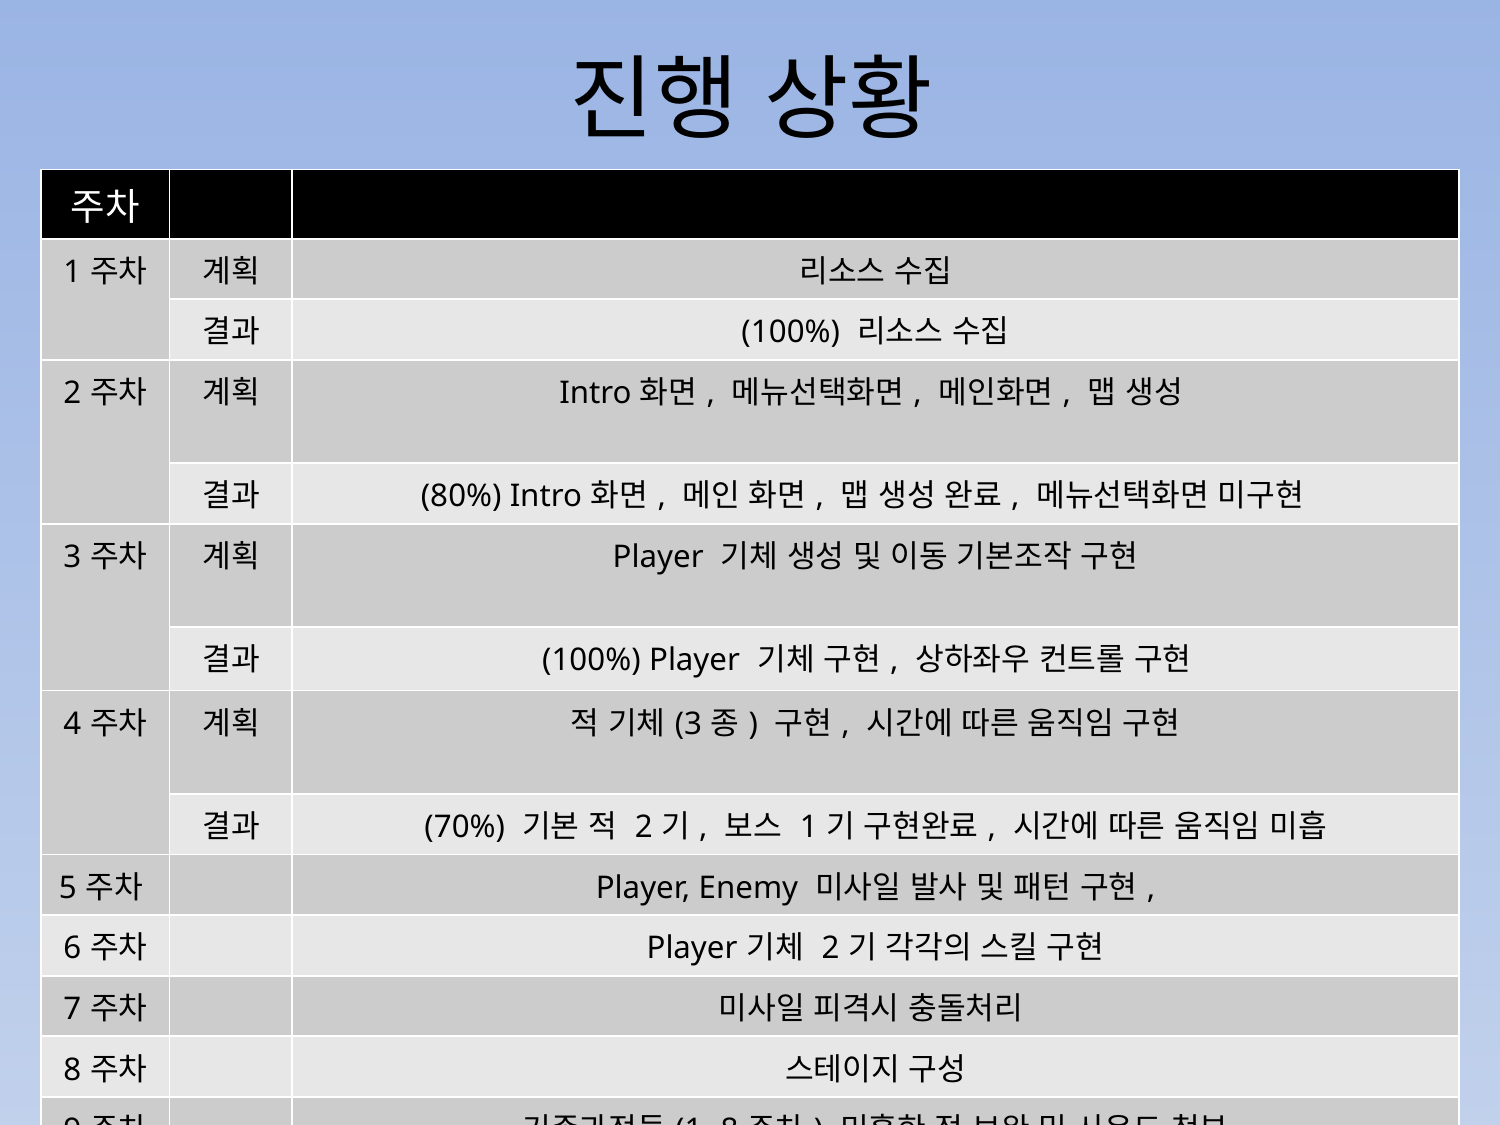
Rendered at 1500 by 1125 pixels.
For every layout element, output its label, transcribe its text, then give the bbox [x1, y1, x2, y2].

table_cell (100%) Player 기체 구현, 상하좌우 컨트롤 구현 [293, 628, 1458, 690]
table_cell Player 기체 생성 및 이동 기본조작 구현 [293, 525, 1458, 626]
table_cell 계획 [170, 691, 291, 793]
table_cell 2주차 [42, 361, 169, 523]
table_cell 미사일 피격시 충돌처리 [293, 977, 1458, 1035]
table_cell 6주차 [42, 916, 169, 975]
table_cell [170, 855, 291, 914]
table_cell Player기체 2기 각각의 스킬 구현 [293, 916, 1458, 975]
table_cell 결과 [170, 464, 291, 523]
table_cell Intro화면, 메뉴선택화면, 메인화면, 맵 생성 [293, 361, 1458, 462]
table_header 주차 [42, 170, 169, 238]
table_cell 기존과정들(1~8주차) 미흡한 점 보완 및 사운드 첨부 [293, 1098, 1458, 1125]
table_header [170, 170, 291, 238]
table_cell 7주차 [42, 977, 169, 1035]
table_cell (100%) 리소스 수집 [293, 300, 1458, 359]
table_cell 3주차 [42, 525, 169, 690]
table_cell [170, 1098, 291, 1125]
table_cell Player, Enemy 미사일 발사 및 패턴 구현, [293, 855, 1458, 914]
table_cell 8주차 [42, 1037, 169, 1096]
table_cell 계획 [170, 525, 291, 626]
table_cell 리소스 수집 [293, 240, 1458, 298]
table_cell 결과 [170, 628, 291, 690]
table_cell 계획 [170, 240, 291, 298]
table_cell [170, 1037, 291, 1096]
table_cell 계획 [170, 361, 291, 462]
table_cell [170, 977, 291, 1035]
table_cell 적 기체(3종) 구현, 시간에 따른 움직임 구현 [293, 691, 1458, 793]
table_cell [170, 916, 291, 975]
table_cell 4주차 [42, 691, 169, 854]
table_cell 5주차 [42, 855, 169, 914]
table_cell (70%) 기본 적 2기, 보스 1기 구현완료, 시간에 따른 움직임 미흡 [293, 795, 1458, 854]
table_cell 9주차 [42, 1098, 169, 1125]
table_header [293, 170, 1458, 238]
table_cell 결과 [170, 795, 291, 854]
title 진행 상황 [76, 30, 1427, 159]
table_cell 스테이지 구성 [293, 1037, 1458, 1096]
table_cell 결과 [170, 300, 291, 359]
table_cell 1주차 [42, 240, 169, 359]
table_cell (80%) Intro화면, 메인 화면, 맵 생성 완료, 메뉴선택화면 미구현 [293, 464, 1458, 523]
